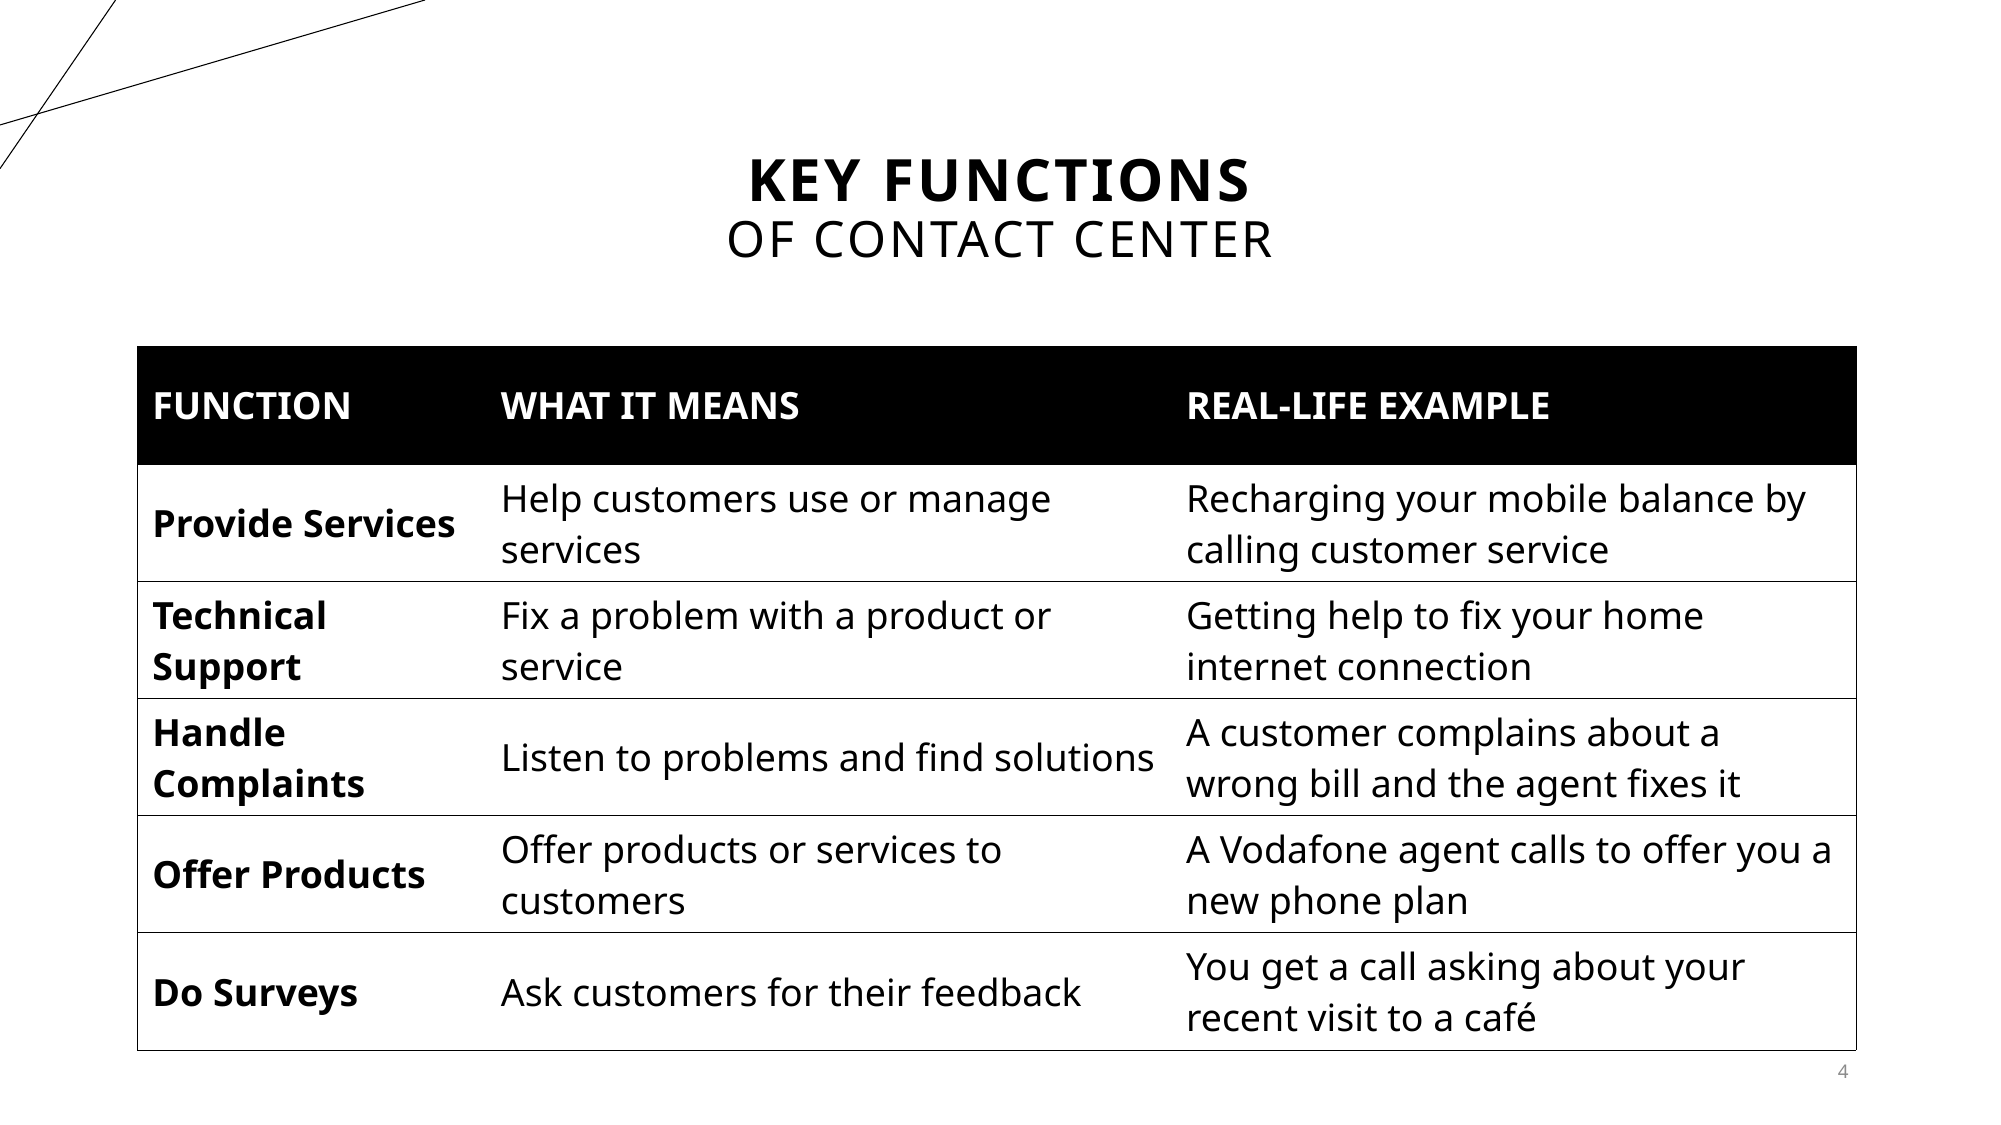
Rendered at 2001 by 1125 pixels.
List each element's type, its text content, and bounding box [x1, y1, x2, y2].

table_cell Provide Services [138, 465, 486, 581]
table_cell Fix a problem with a product or service [486, 582, 1171, 698]
slide_number 4 [1701, 1042, 1864, 1103]
table_header FUNCTION [138, 347, 486, 464]
table_cell Do Surveys [138, 933, 486, 1050]
table_cell Help customers use or manage services [486, 465, 1171, 581]
table_cell A Vodafone agent calls to offer you a new phone plan [1171, 816, 1856, 932]
table_cell Technical Support [138, 582, 486, 698]
table_cell Handle Complaints [138, 699, 486, 815]
table_cell A customer complains about a wrong bill and the agent fixes it [1171, 699, 1856, 815]
table_cell Recharging your mobile balance by calling customer service [1171, 465, 1856, 581]
table_cell Listen to problems and find solutions [486, 699, 1171, 815]
table_header WHAT IT MEANS [486, 347, 1171, 464]
title Key Functions of Contact Center [137, 57, 1863, 276]
table_cell Offer products or services to customers [486, 816, 1171, 932]
table_cell Ask customers for their feedback [486, 933, 1171, 1050]
table_cell You get a call asking about your recent visit to a café [1171, 933, 1856, 1050]
table_cell Getting help to fix your home internet connection [1171, 582, 1856, 698]
table_cell Offer Products [138, 816, 486, 932]
table_header REAL-LIFE EXAMPLE [1171, 347, 1856, 464]
